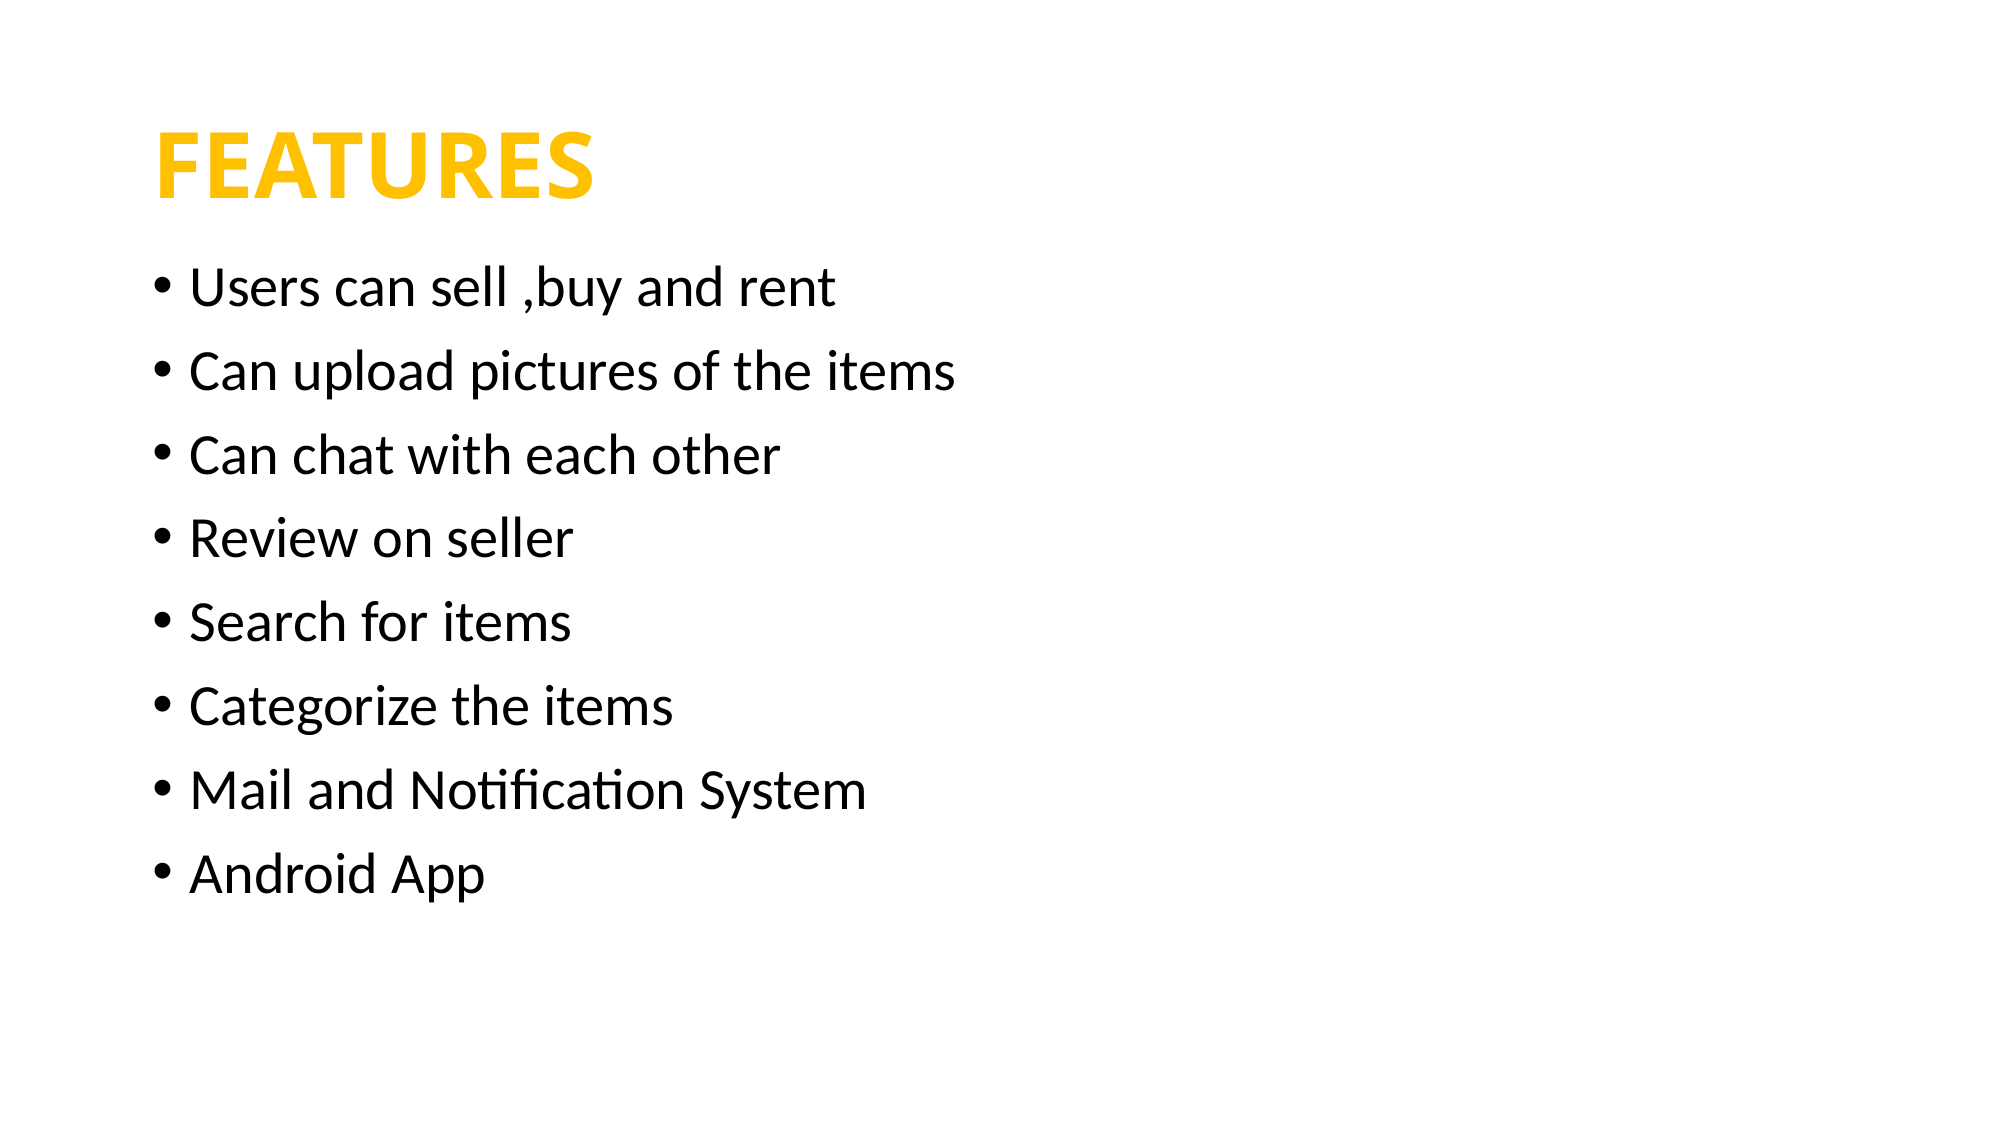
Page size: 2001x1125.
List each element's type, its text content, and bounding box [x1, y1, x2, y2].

list Users can sell ,buy and rent Can upload pictures of the items Can chat with each other Review on seller Search for items Categorize the items Mail and Notification System Android App [137, 248, 1863, 963]
title FEATURES [137, 59, 1863, 248]
